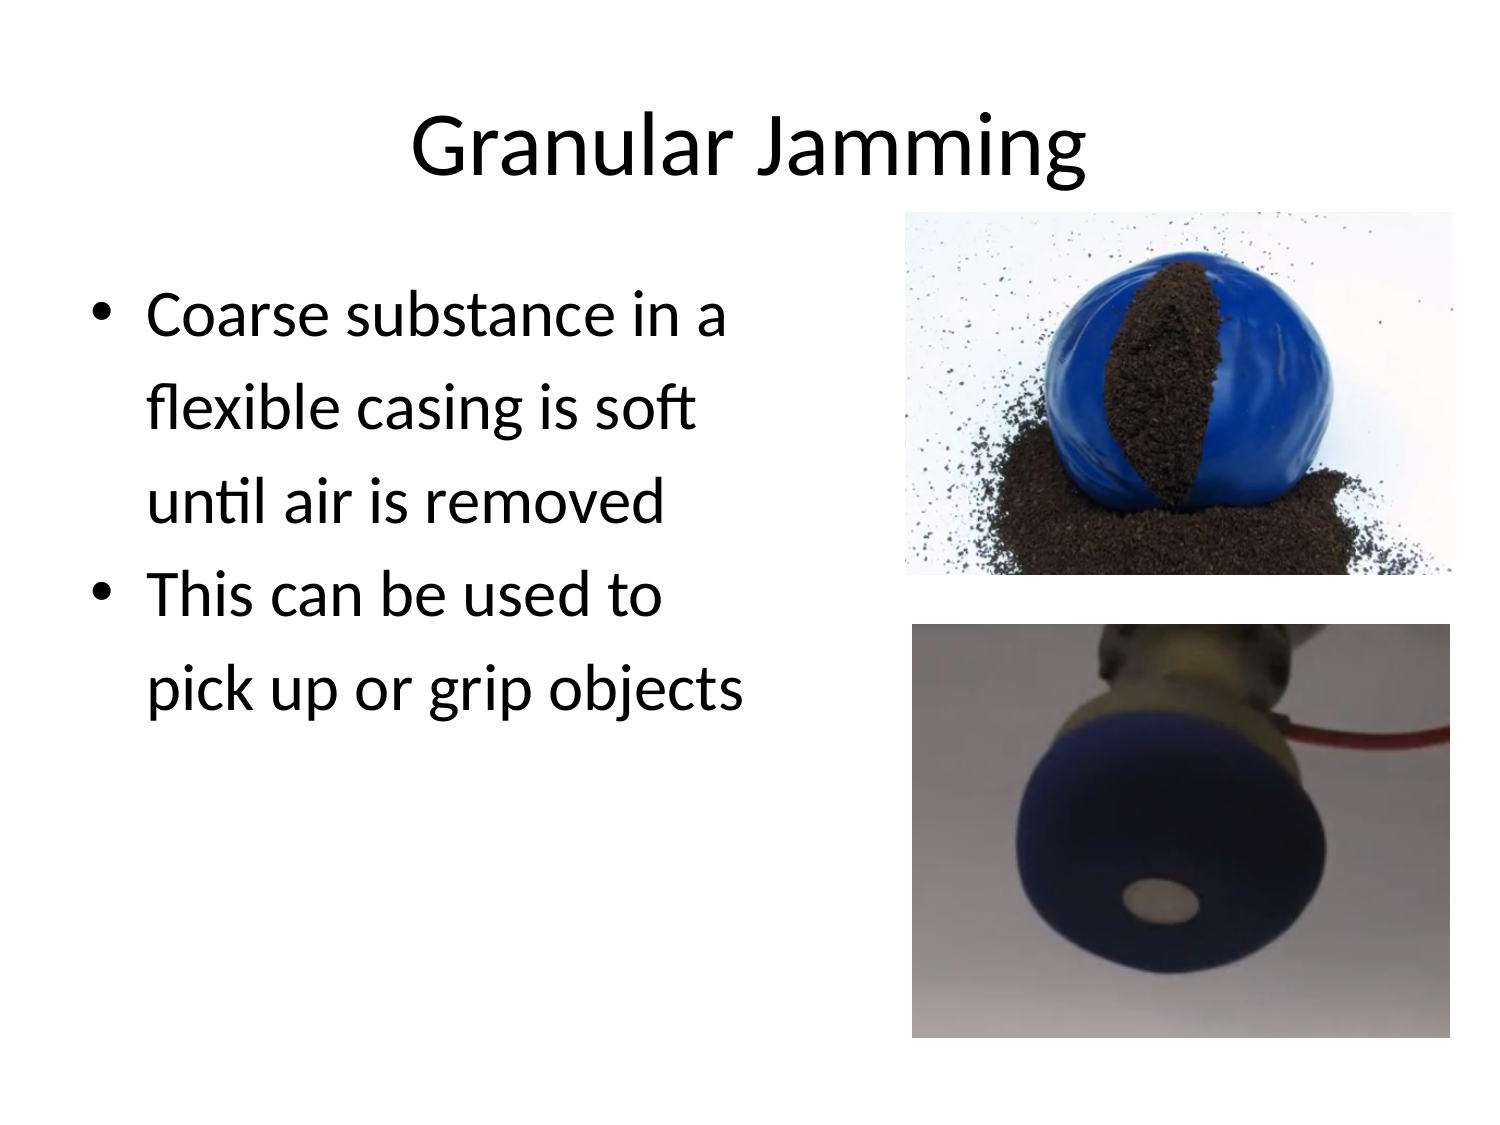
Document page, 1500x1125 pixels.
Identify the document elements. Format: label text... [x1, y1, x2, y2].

title Granular Jamming [75, 45, 1425, 233]
picture [904, 212, 1453, 576]
list Coarse substance in a flexible casing is soft until air is removed This can be used to pick up or grip objects [75, 262, 1425, 1005]
picture [912, 624, 1451, 1038]
